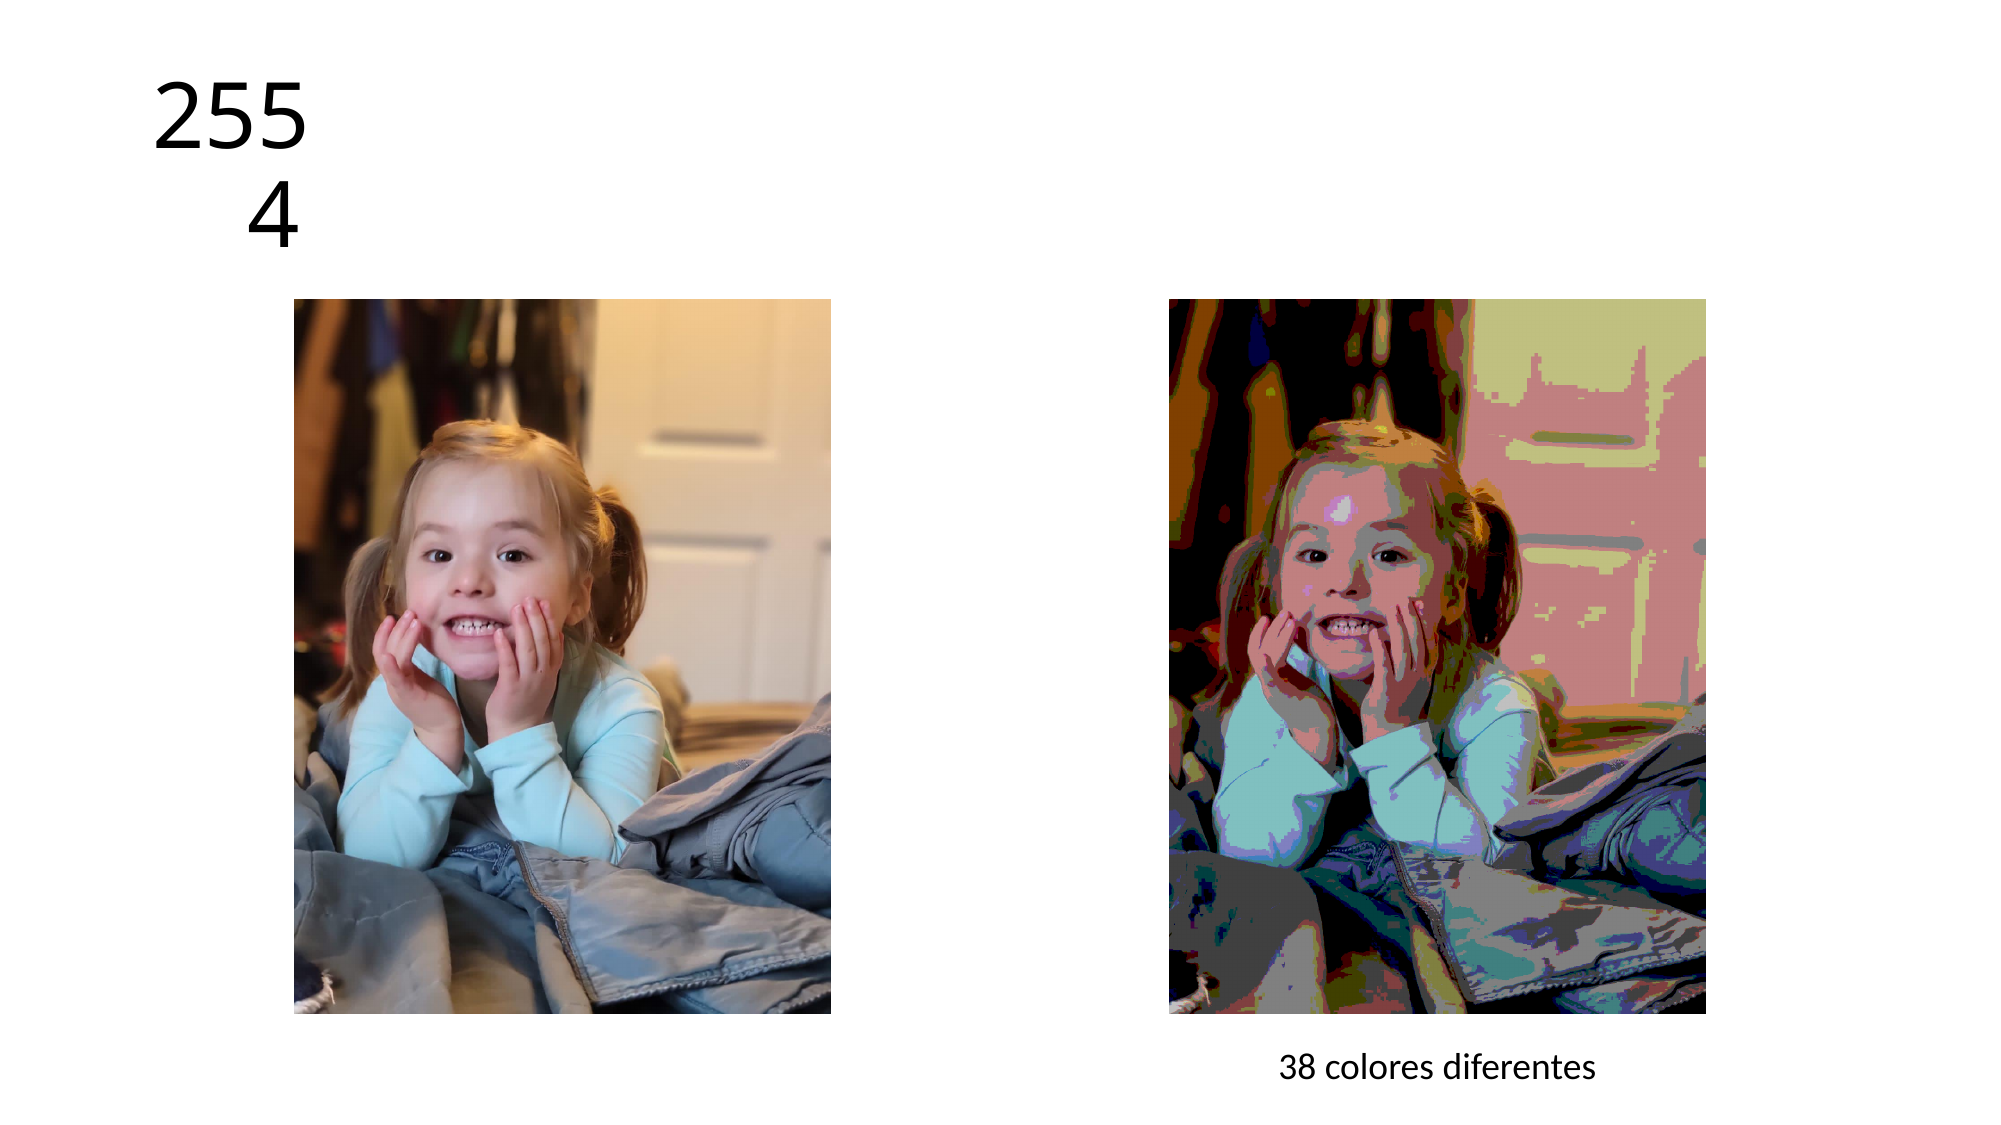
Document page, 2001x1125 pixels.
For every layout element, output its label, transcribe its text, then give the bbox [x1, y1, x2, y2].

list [1169, 299, 1706, 1014]
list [294, 299, 831, 1014]
title 255 4 [137, 59, 1863, 278]
text_box 38 colores diferentes [1263, 1034, 1612, 1095]
